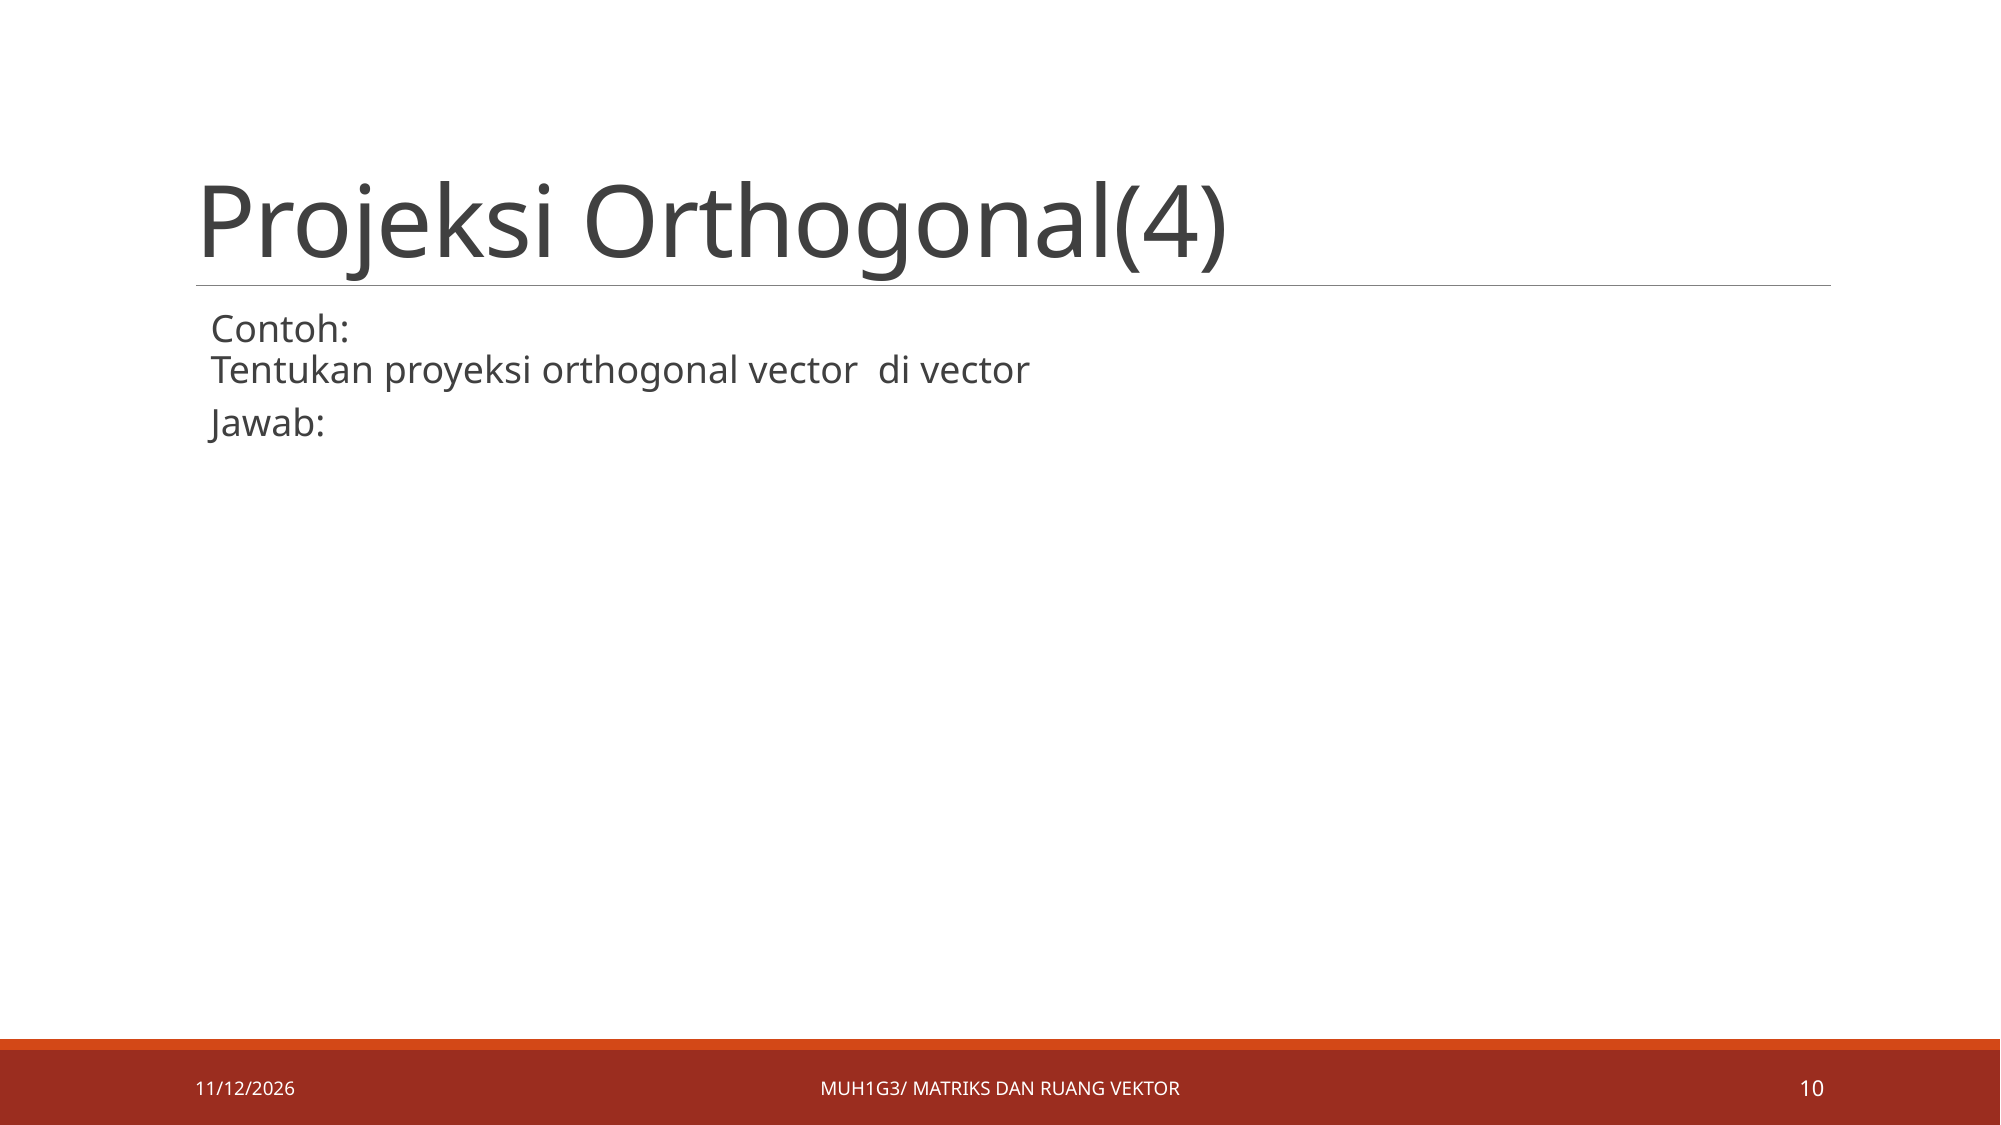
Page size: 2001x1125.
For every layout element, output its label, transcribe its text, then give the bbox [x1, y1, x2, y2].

title Projeksi Orthogonal(4) [180, 47, 1830, 285]
slide_number 10 [1624, 1059, 1840, 1120]
footer MUH1G3/ Matriks dan ruang vektor [604, 1059, 1396, 1120]
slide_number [180, 1059, 586, 1120]
